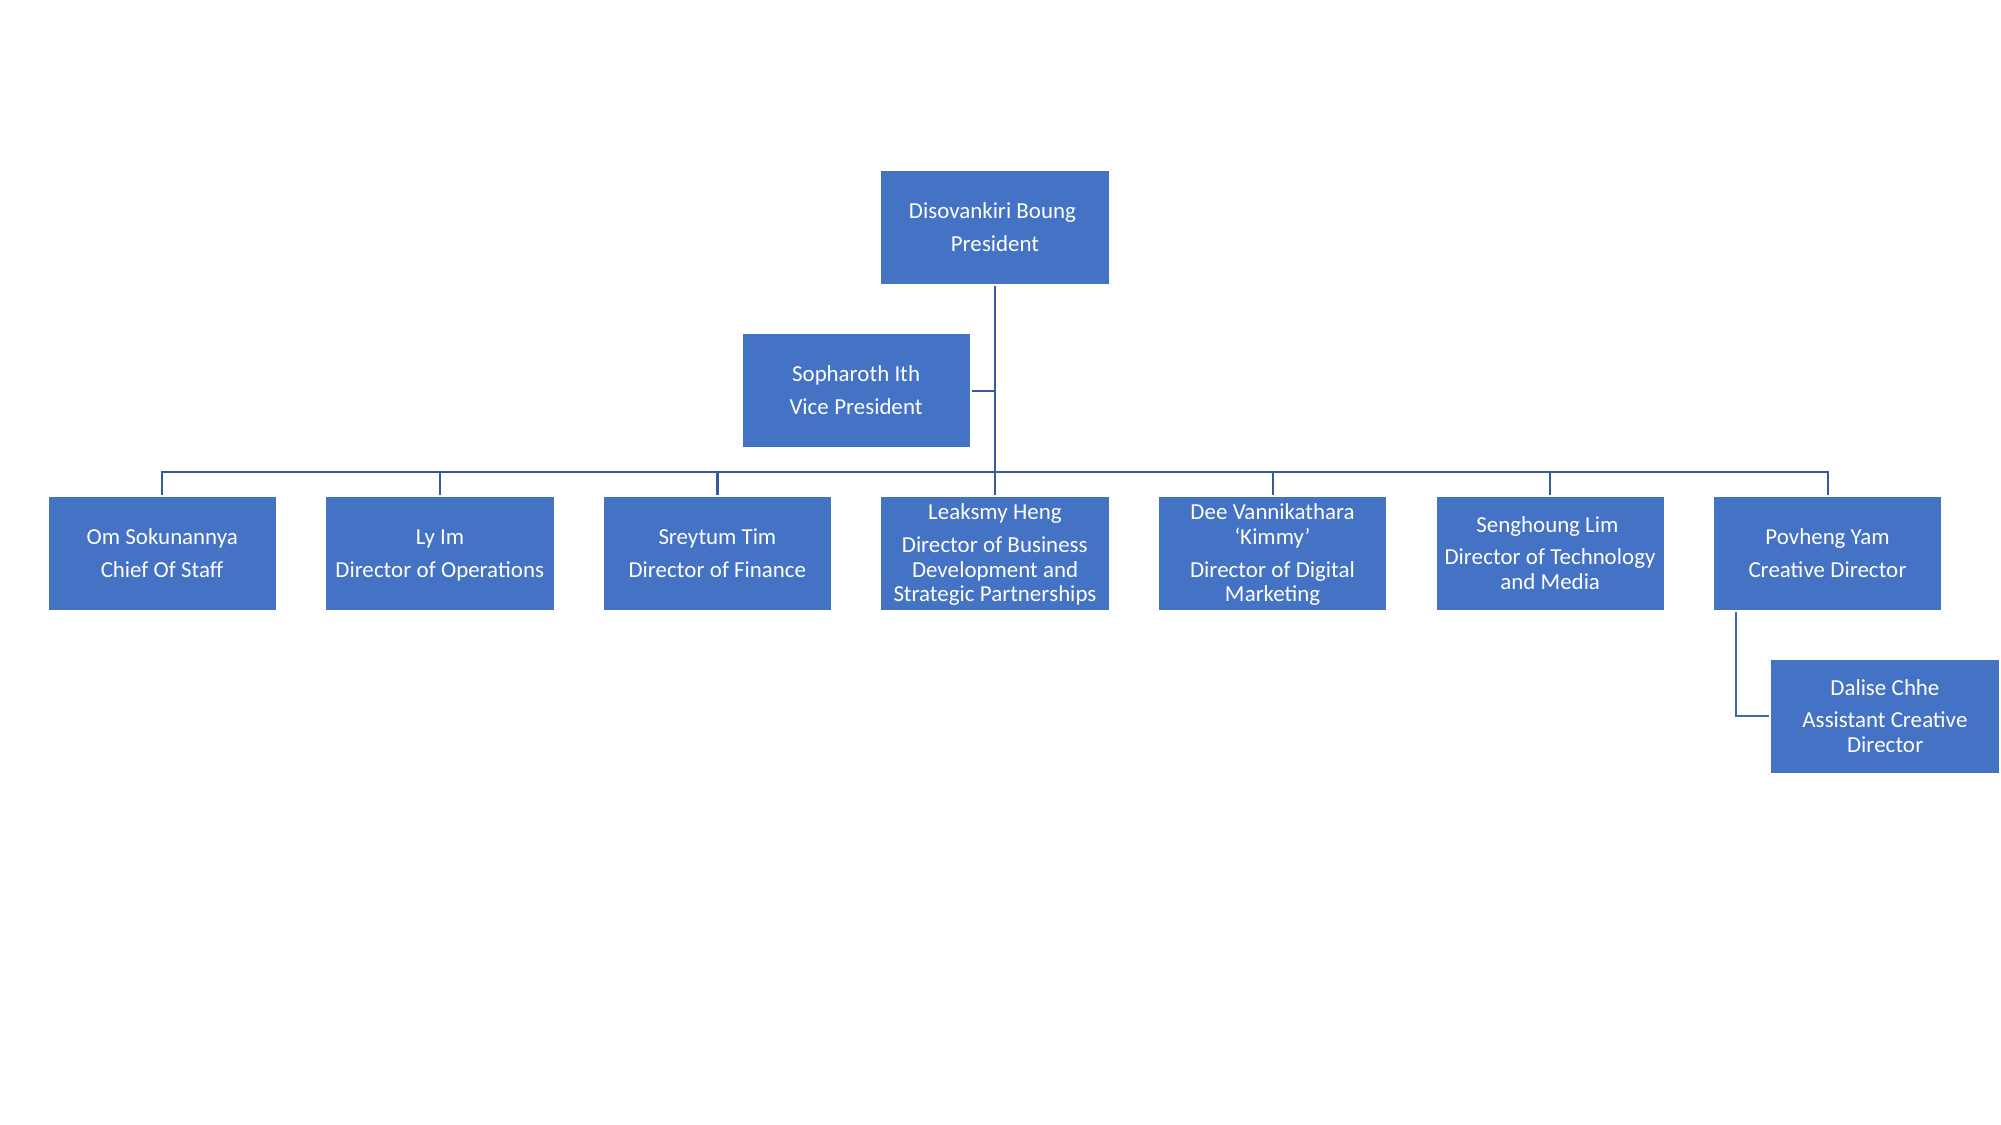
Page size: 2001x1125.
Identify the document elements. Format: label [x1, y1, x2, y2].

text_box [47, 0, 2000, 1035]
